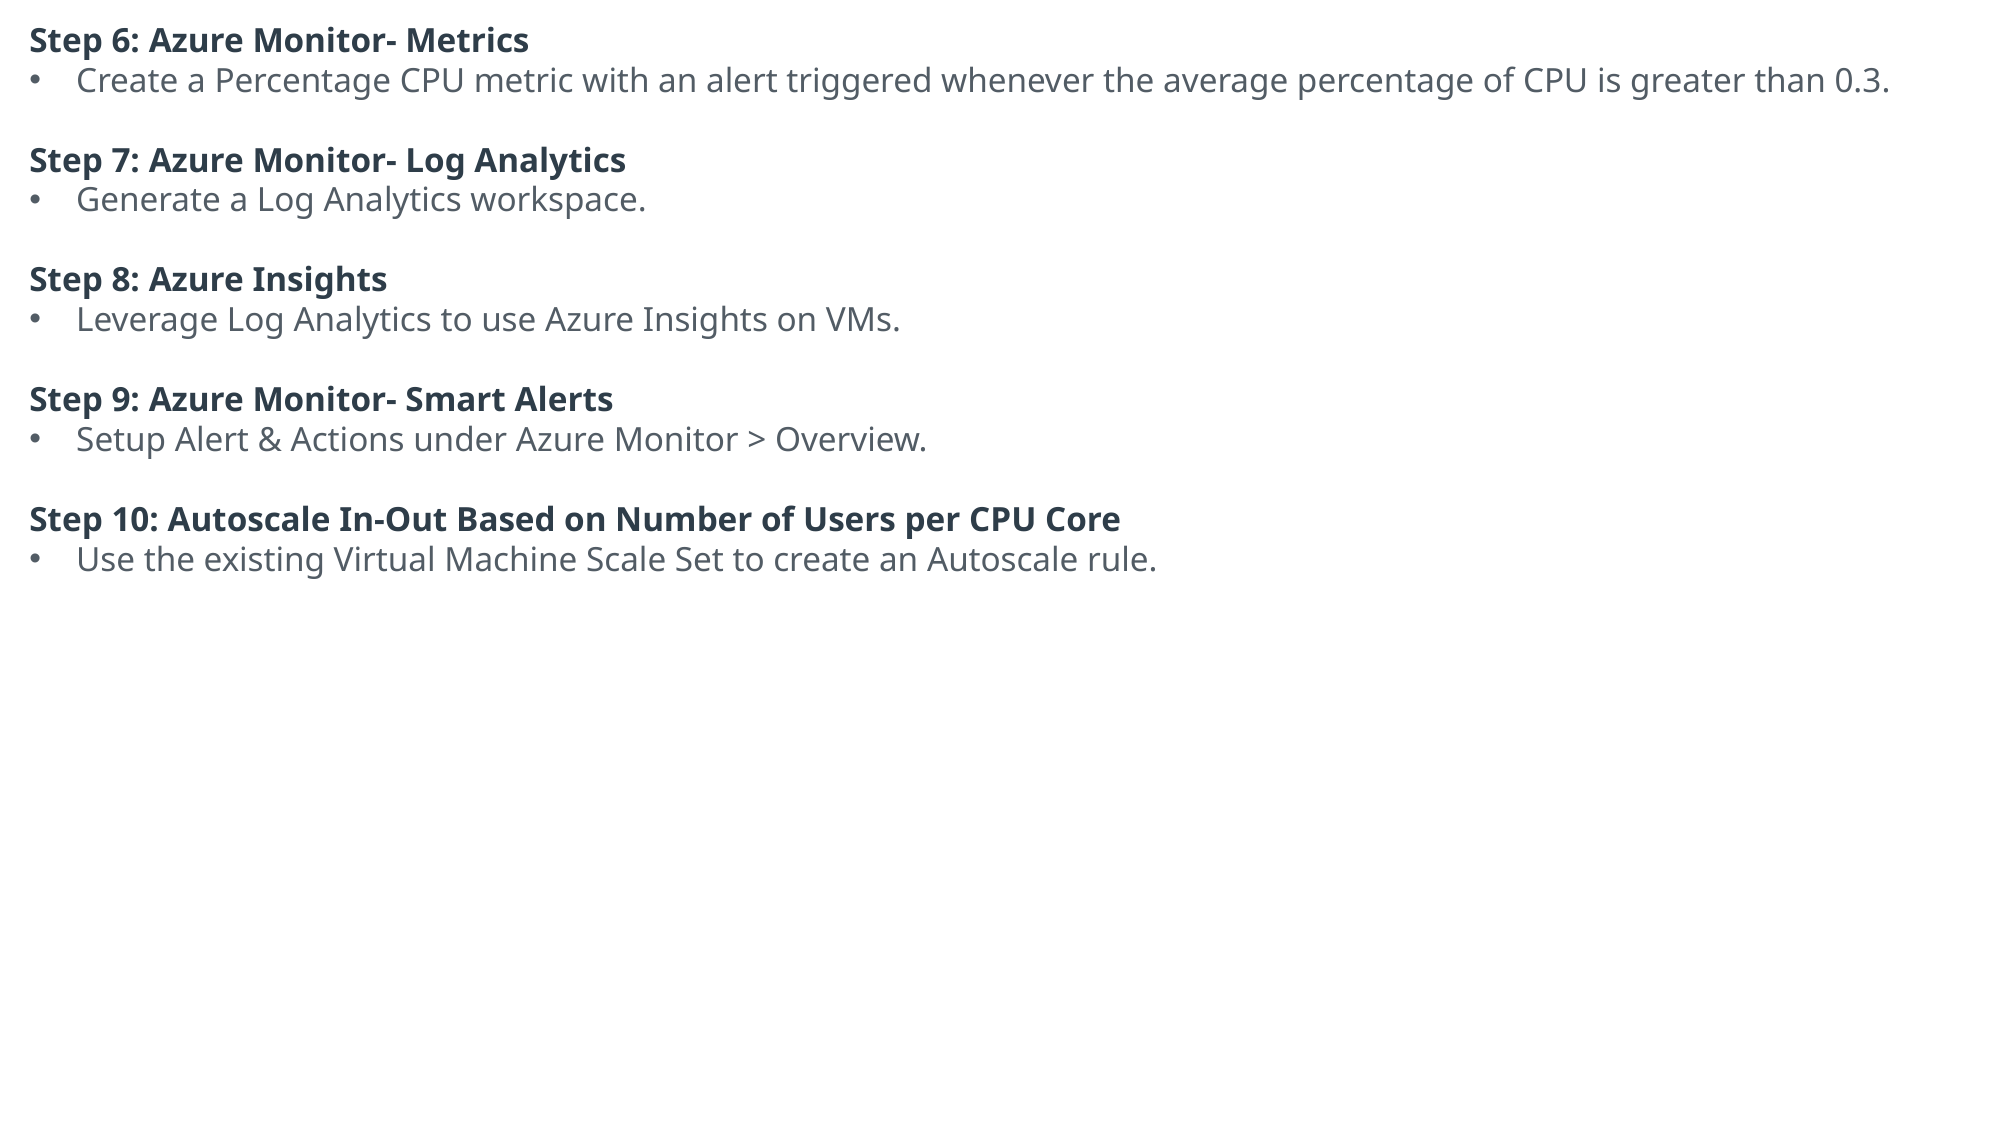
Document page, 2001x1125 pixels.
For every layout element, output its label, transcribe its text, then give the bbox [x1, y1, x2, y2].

text_box Step 6: Azure Monitor- Metrics Create a Percentage CPU metric with an alert triggered whenever the average percentage of CPU is greater than 0.3. Step 7: Azure Monitor- Log Analytics Generate a Log Analytics workspace. Step 8: Azure Insights Leverage Log Analytics to use Azure Insights on VMs. Step 9: Azure Monitor- Smart Alerts Setup Alert & Actions under Azure Monitor > Overview. Step 10: Autoscale In-Out Based on Number of Users per CPU Core Use the existing Virtual Machine Scale Set to create an Autoscale rule. [14, 11, 1982, 716]
